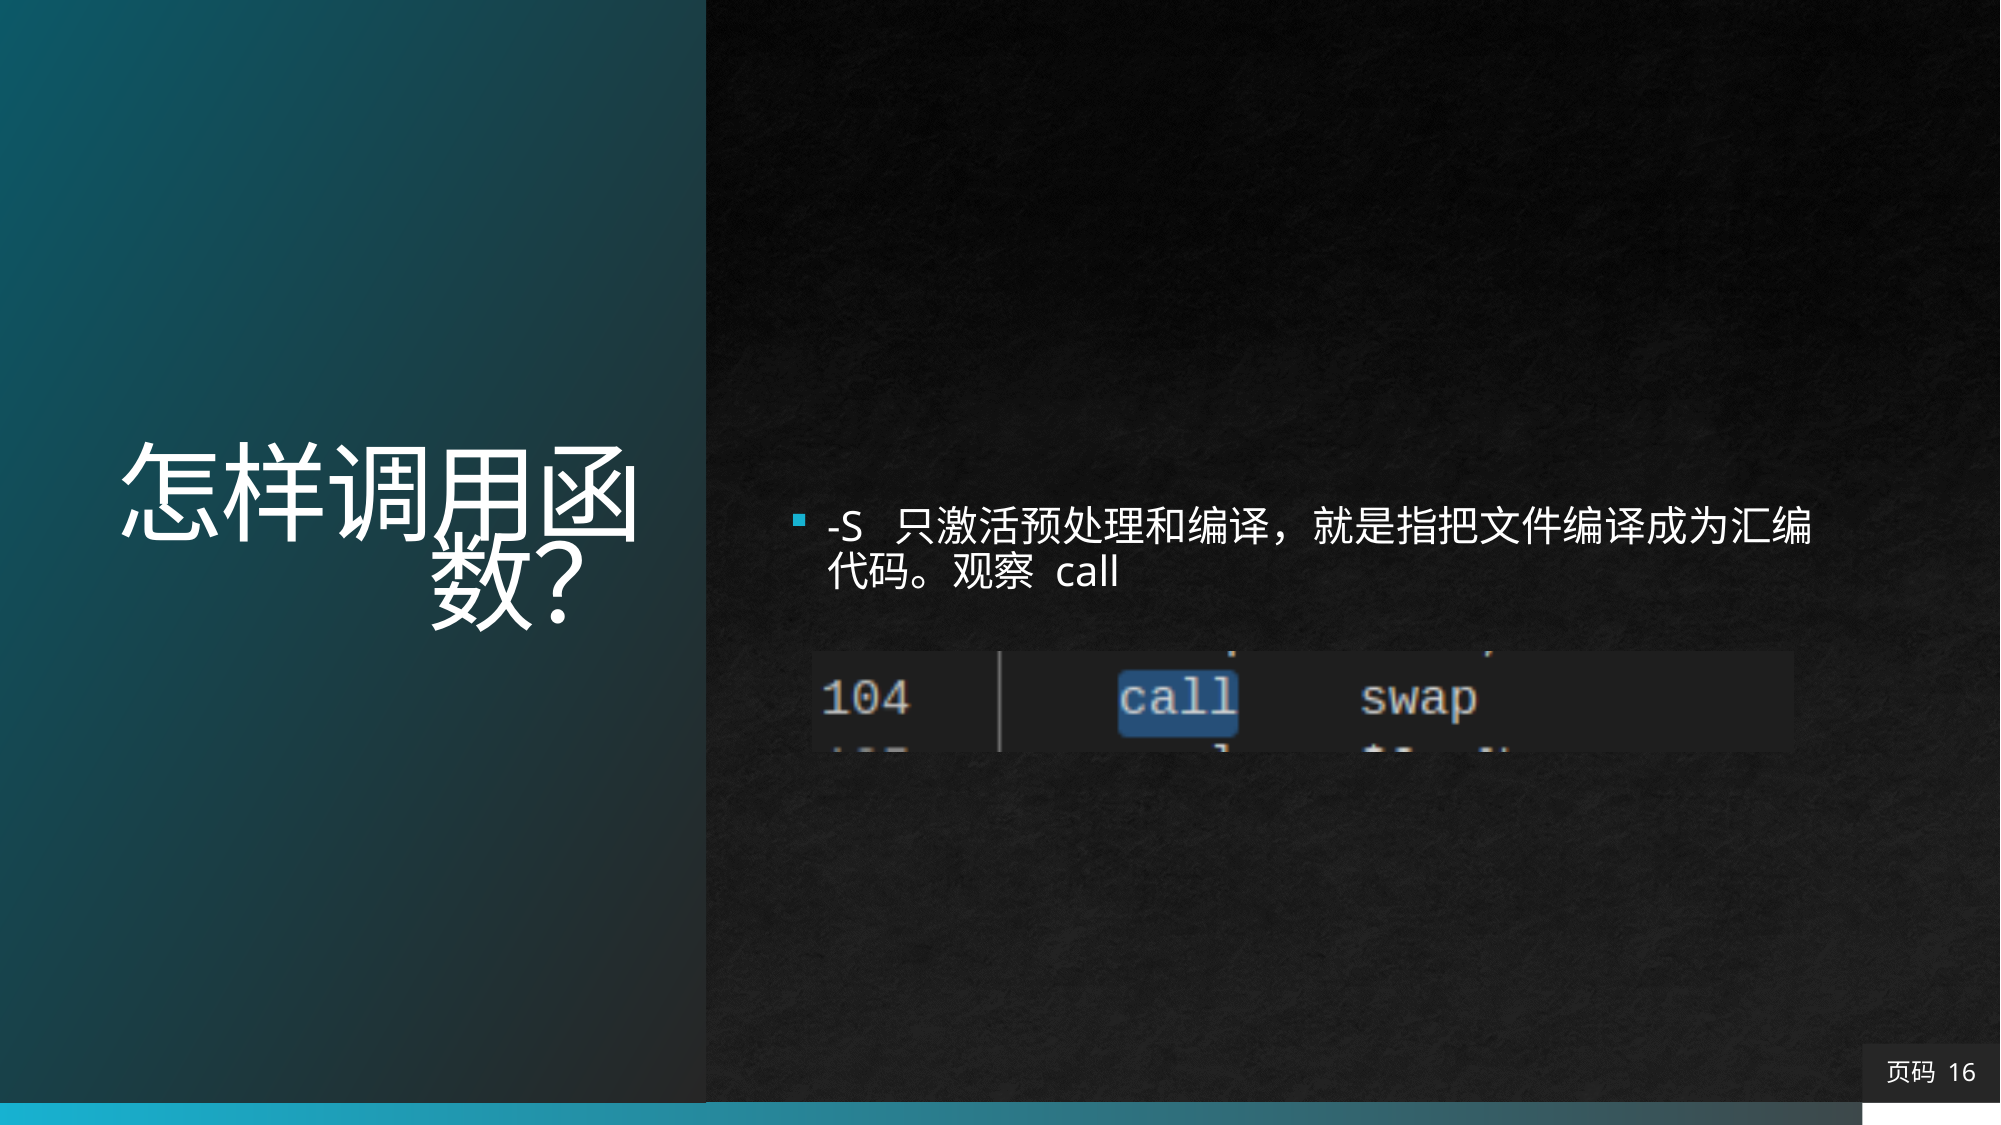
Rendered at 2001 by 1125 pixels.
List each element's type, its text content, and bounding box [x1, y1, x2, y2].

slide_number 页码 16 [1862, 1043, 2000, 1103]
list -S 只激活预处理和编译，就是指把文件编译成为汇编代码。观察 call [771, 59, 1863, 1042]
title 怎样调用函数？ [0, 0, 707, 1103]
picture [707, 0, 2000, 1103]
